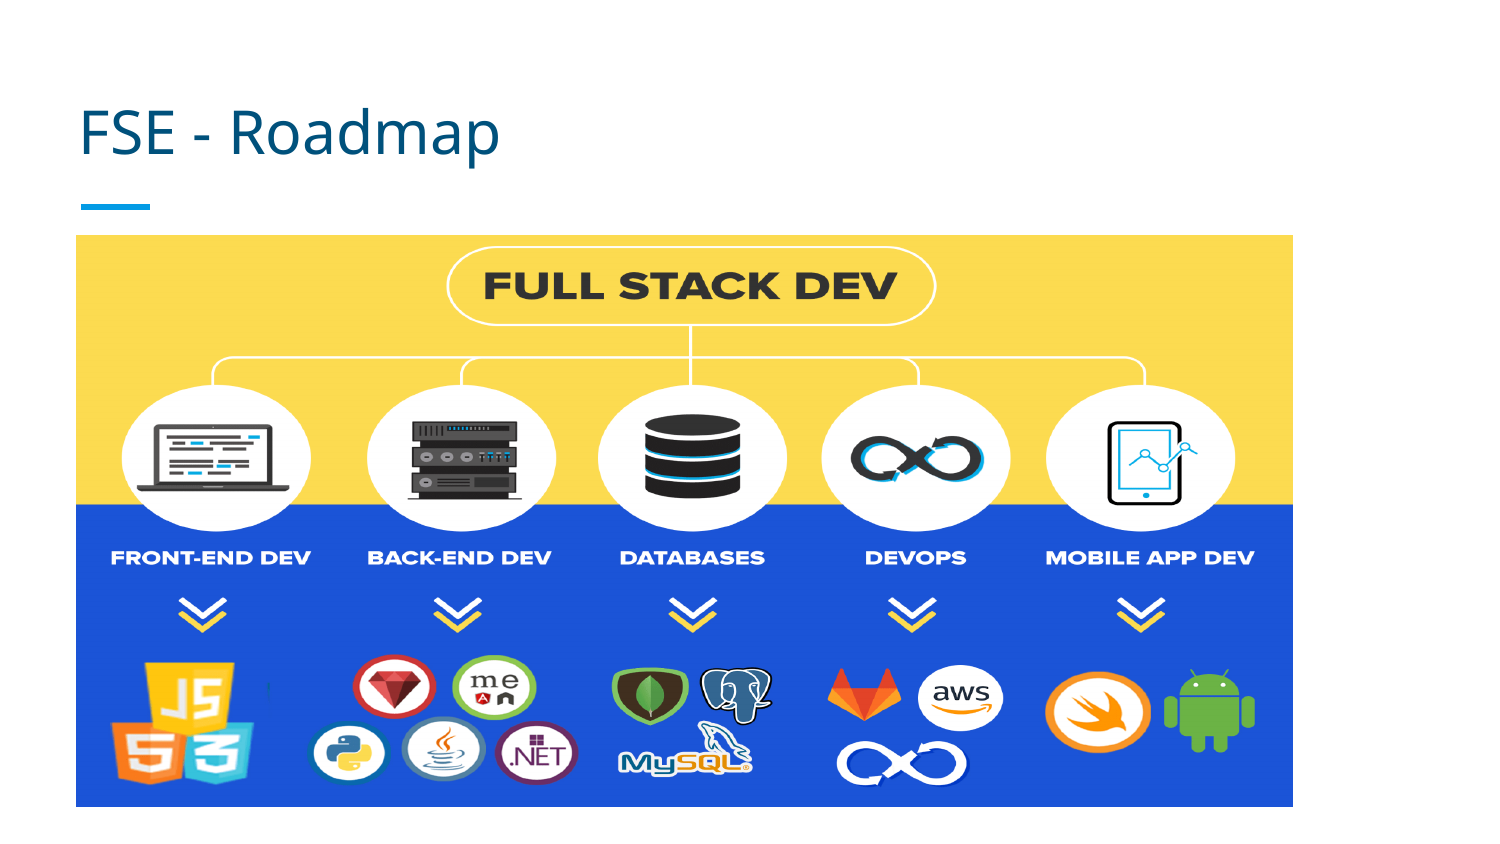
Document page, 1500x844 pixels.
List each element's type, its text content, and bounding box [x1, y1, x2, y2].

title FSE - Roadmap [63, 75, 1437, 188]
picture [75, 235, 1293, 807]
